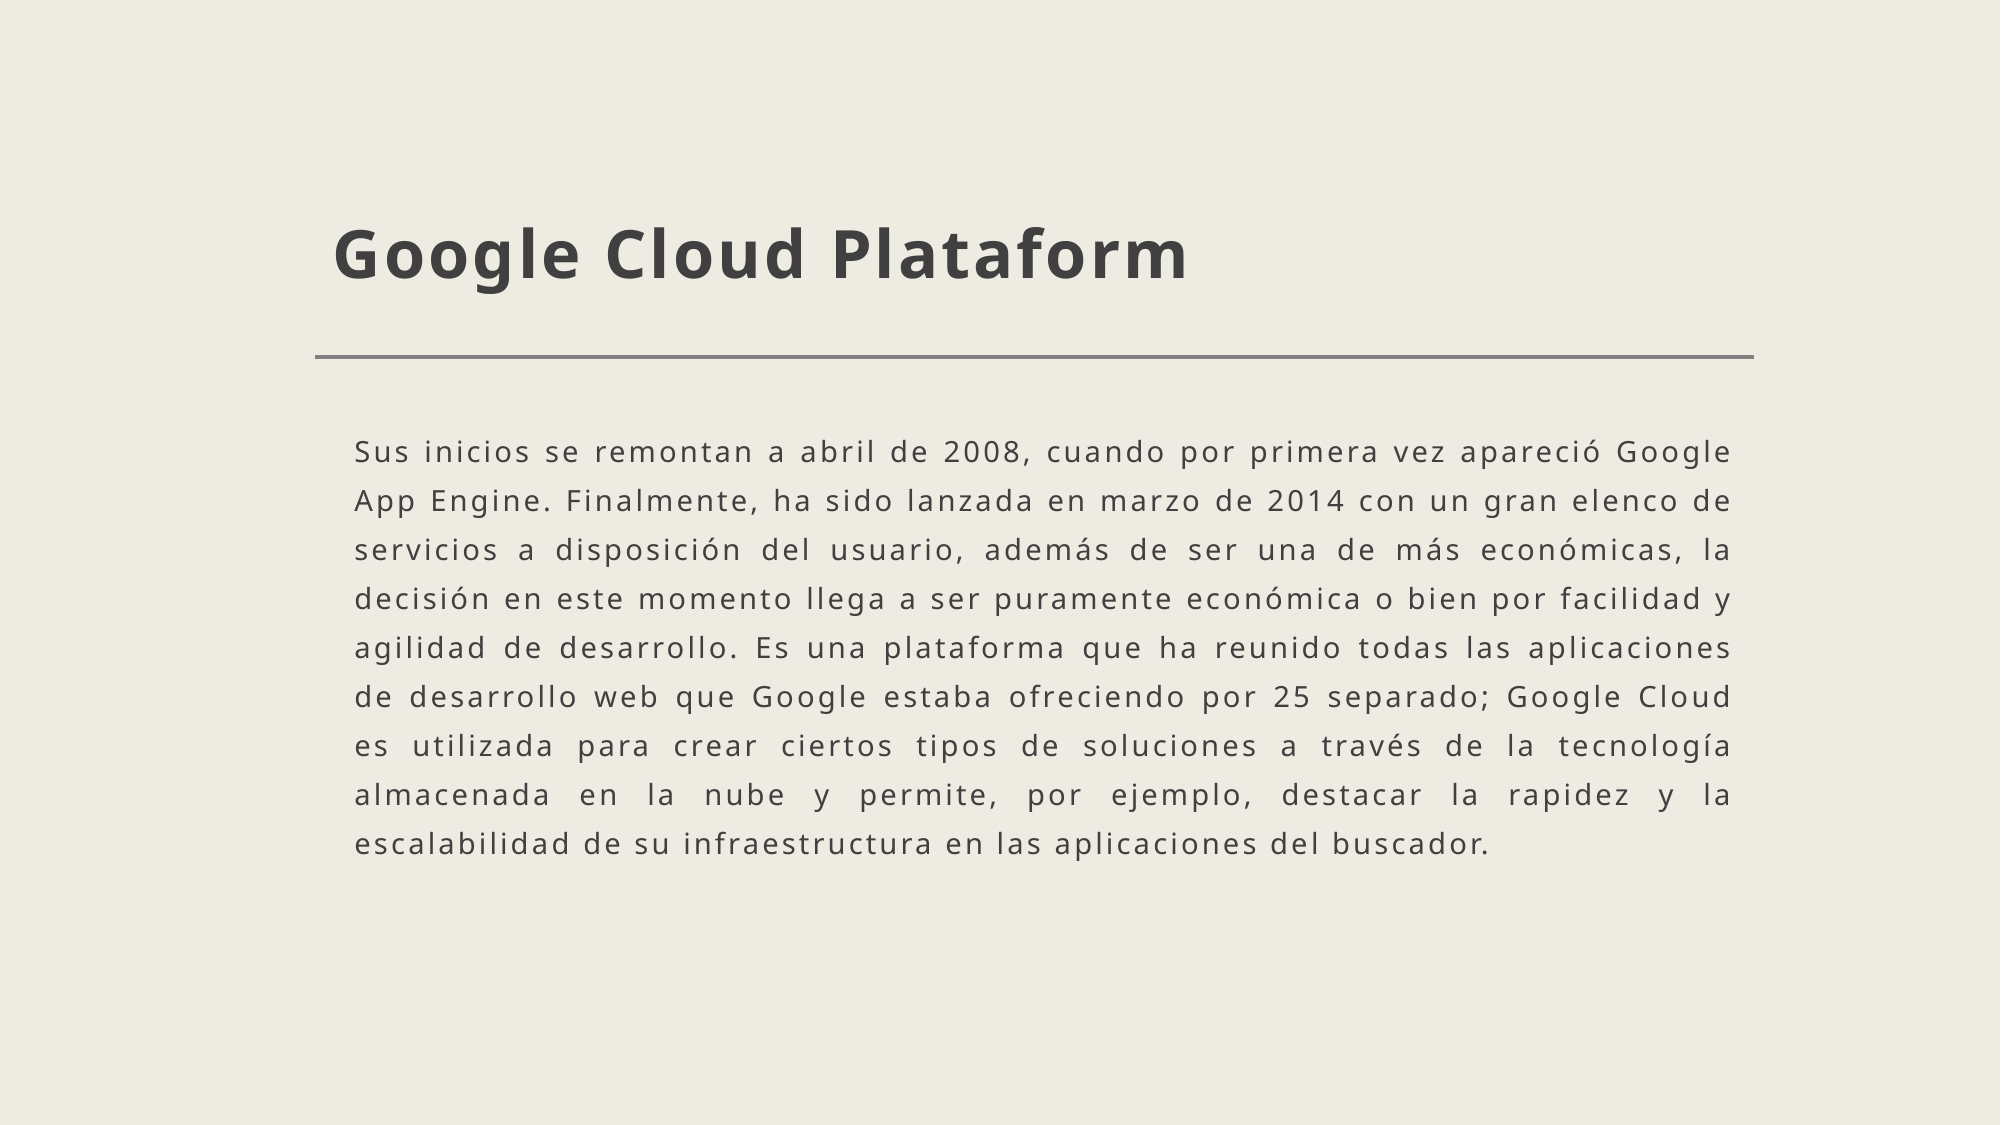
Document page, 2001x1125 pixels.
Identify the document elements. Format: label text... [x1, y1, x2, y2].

title Google Cloud Plataform [315, 124, 1754, 307]
list Sus inicios se remontan a abril de 2008, cuando por primera vez apareció Google App Engine. Finalmente, ha sido lanzada en marzo de 2014 con un gran elenco de servicios a disposición del usuario, además de ser una de más económicas, la decisión en este momento llega a ser puramente económica o bien por facilidad y agilidad de desarrollo. Es una plataforma que ha reunido todas las aplicaciones de desarrollo web que Google estaba ofreciendo por 25 separado; Google Cloud es utilizada para crear ciertos tipos de soluciones a través de la tecnología almacenada en la nube y permite, por ejemplo, destacar la rapidez y la escalabilidad de su infraestructura en las aplicaciones del buscador. [336, 401, 1754, 1000]
